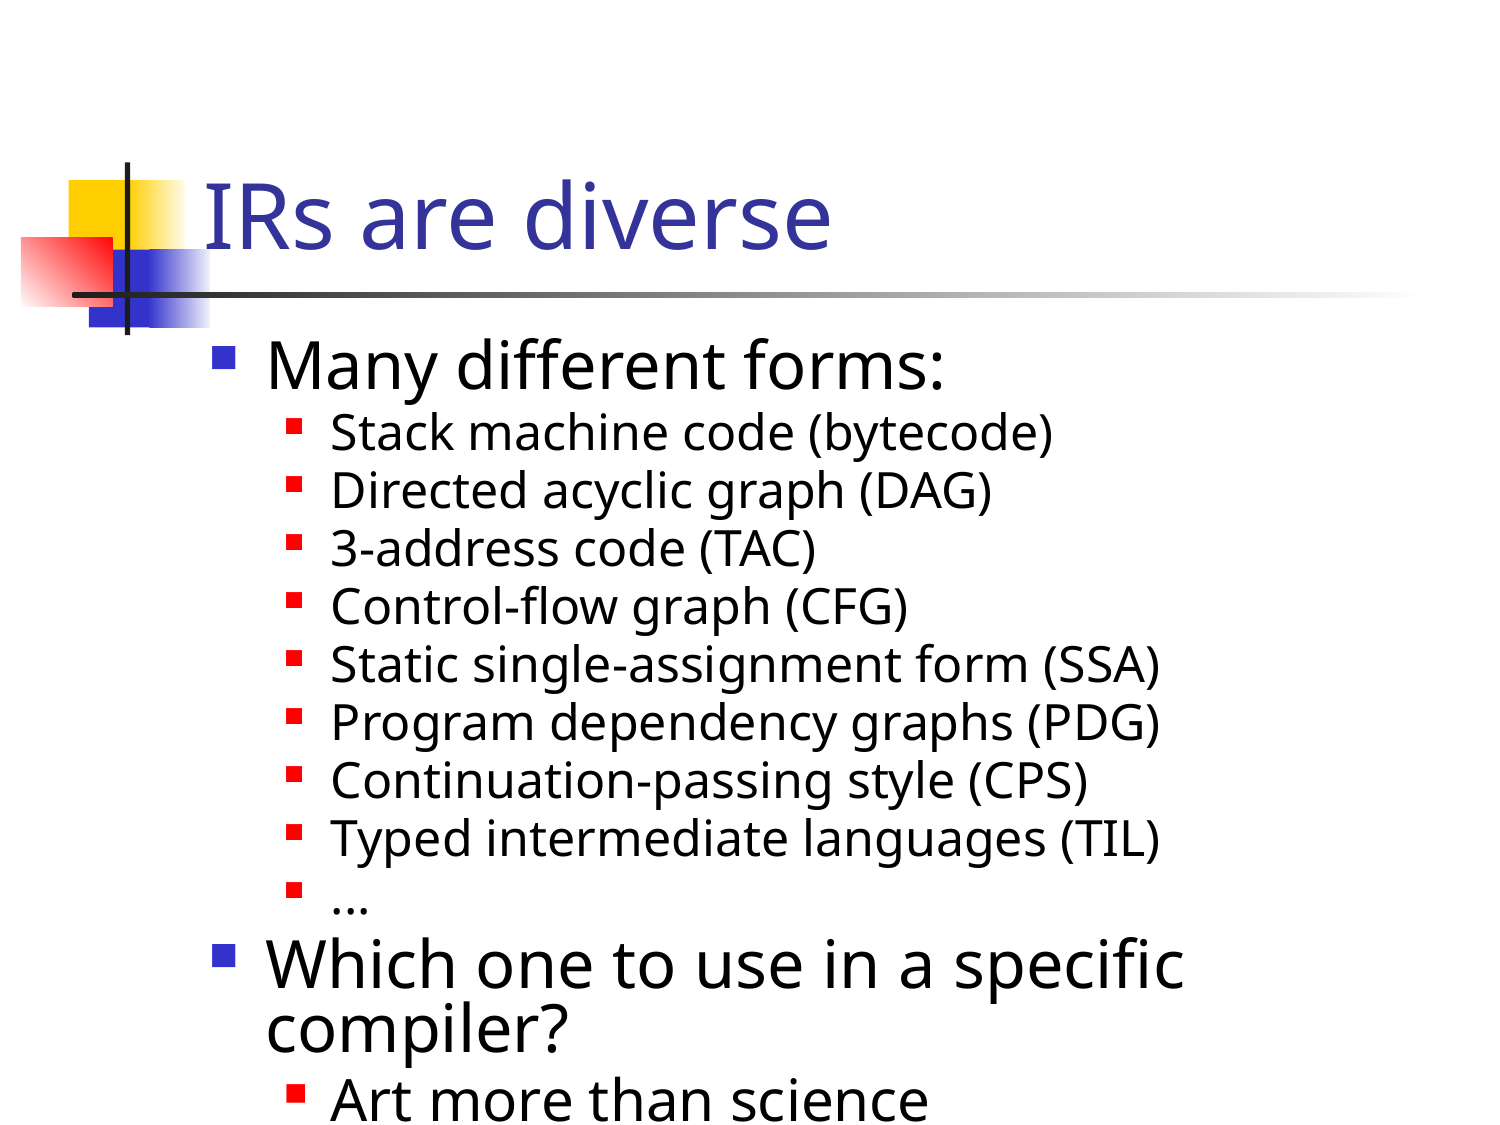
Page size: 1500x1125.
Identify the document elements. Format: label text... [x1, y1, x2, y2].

list Many different forms: Stack machine code (bytecode) Directed acyclic graph (DAG) 3-address code (TAC) Control-flow graph (CFG) Static single-assignment form (SSA) Program dependency graphs (PDG) Continuation-passing style (CPS) Typed intermediate languages (TIL) ... Which one to use in a specific compiler? Art more than science [193, 331, 1469, 1006]
title IRs are diverse [188, 35, 1468, 275]
